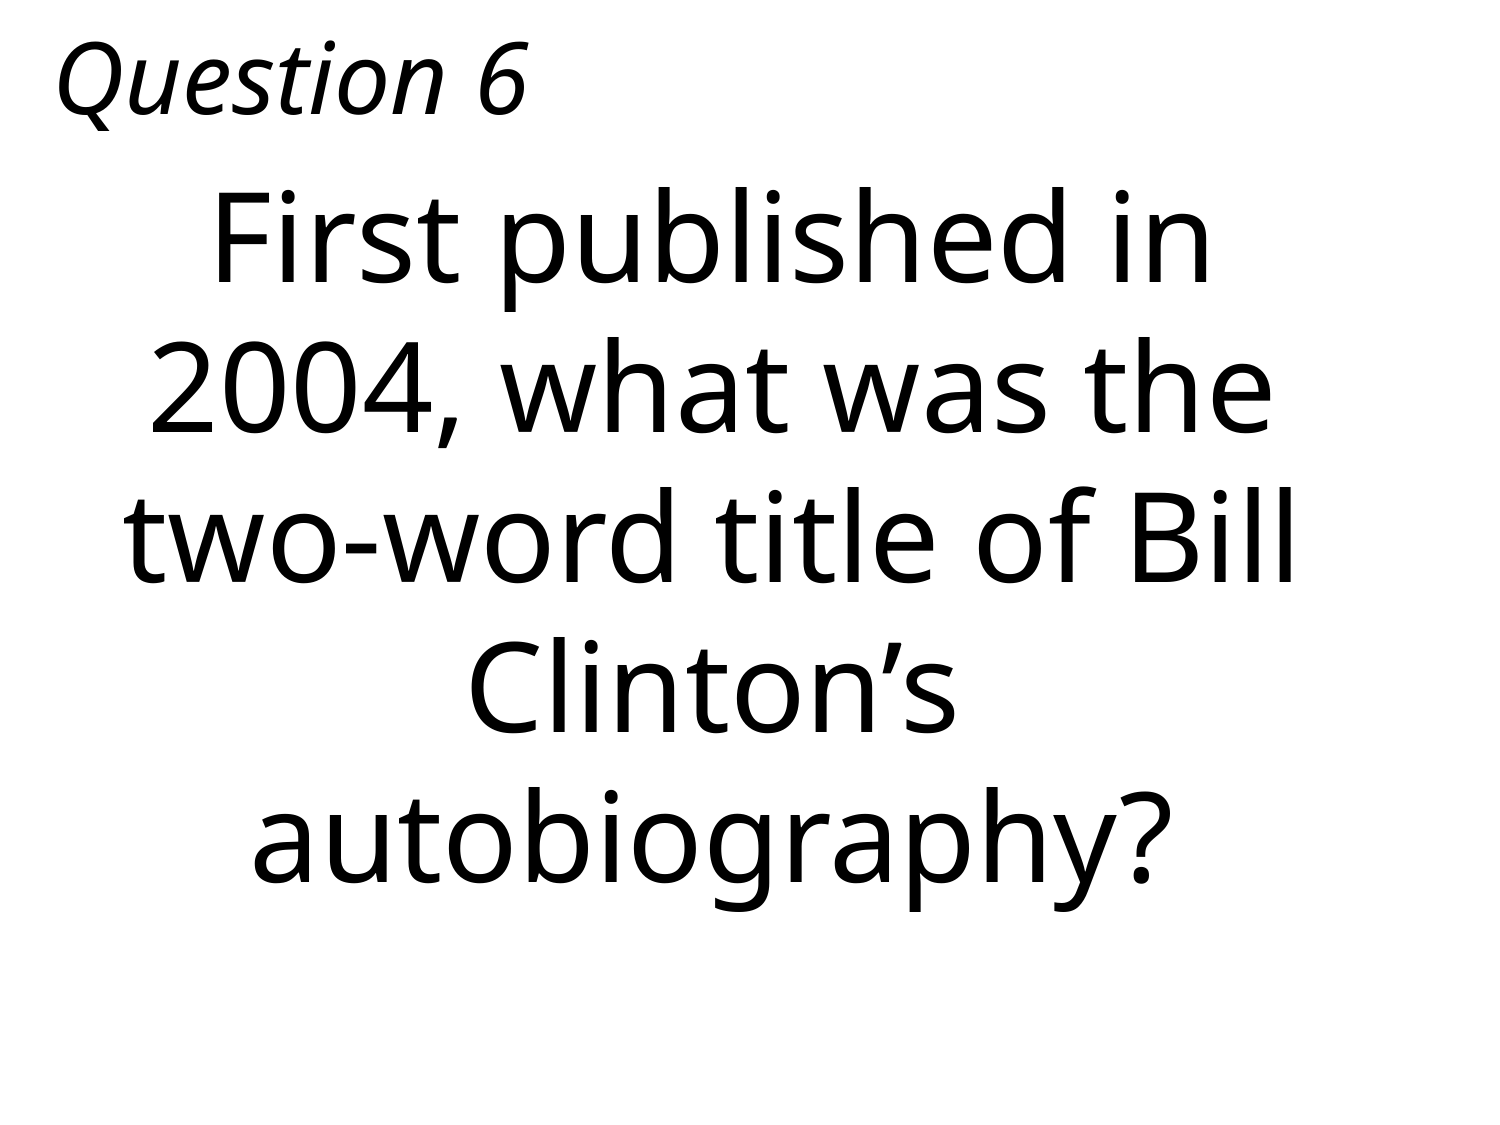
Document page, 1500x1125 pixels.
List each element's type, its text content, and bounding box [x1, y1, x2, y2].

text_box First published in 2004, what was the two-word title of Bill Clinton’s autobiography? [37, 149, 1388, 1088]
text_box Question 6 [37, 0, 1388, 149]
